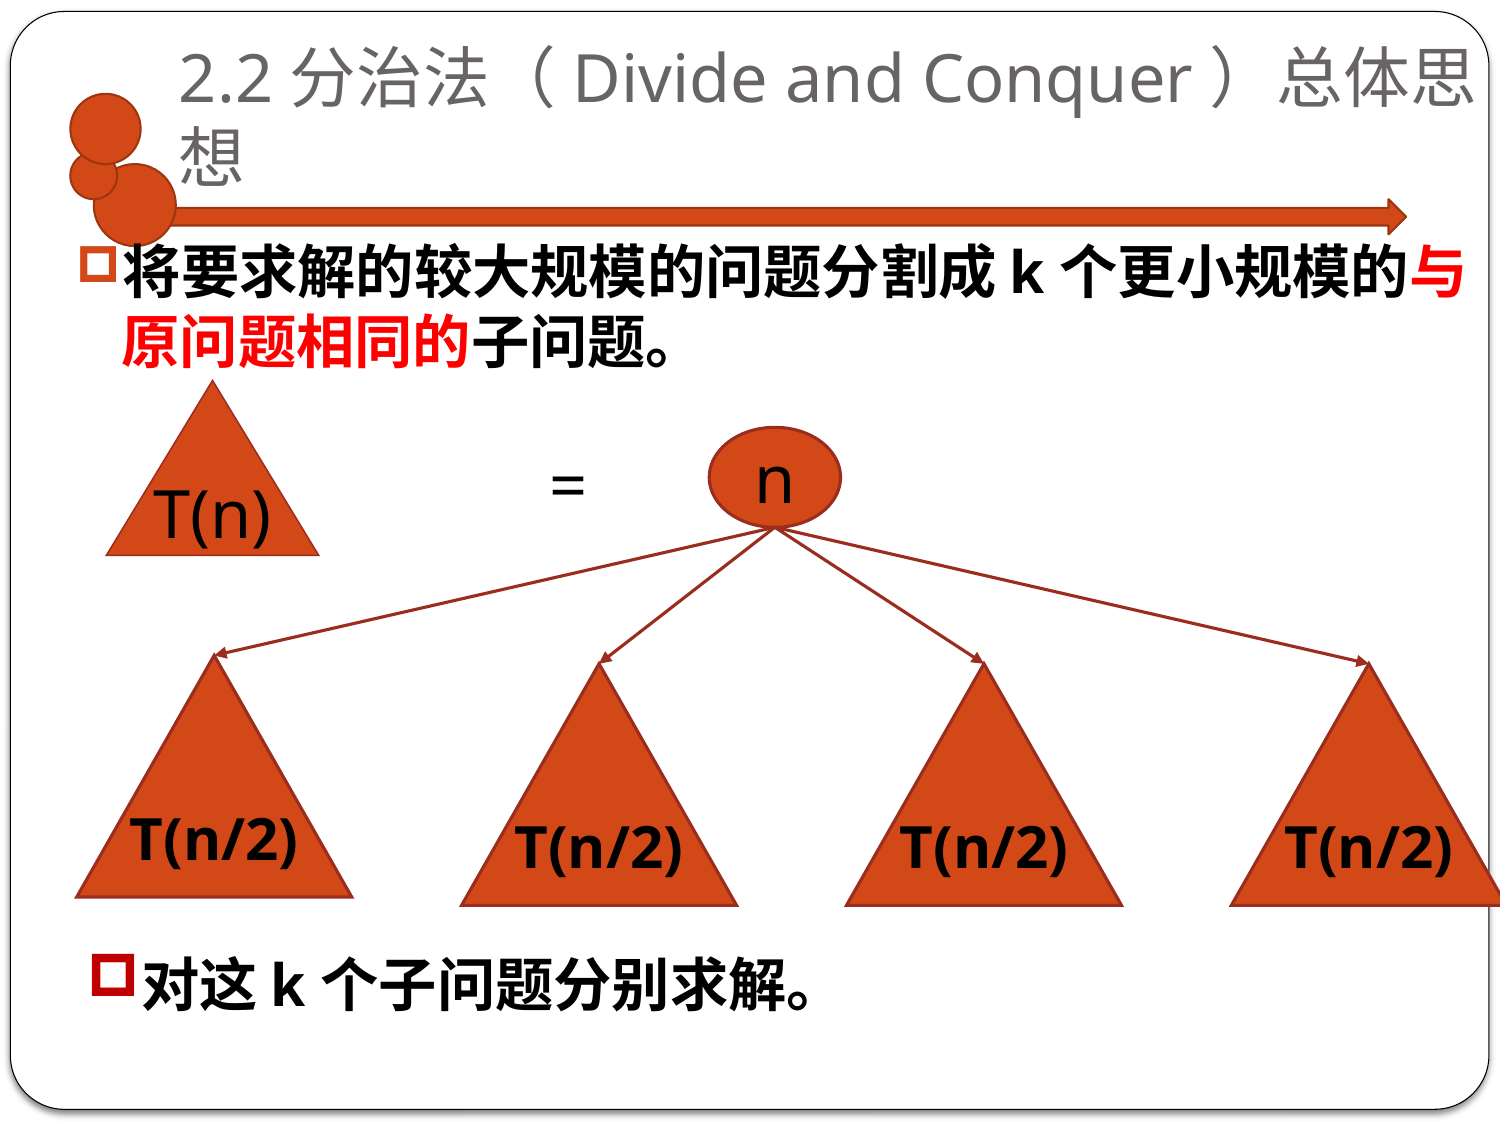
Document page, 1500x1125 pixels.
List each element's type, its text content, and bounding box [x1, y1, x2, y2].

text_box T(n) [106, 380, 302, 556]
text_box T(n/2) [846, 672, 1122, 906]
list 将要求解的较大规模的问题分割成k个更小规模的与原问题相同的子问题。 [61, 227, 1500, 381]
text_box T(n/2) [76, 661, 352, 898]
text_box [598, 528, 771, 663]
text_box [986, 528, 1370, 663]
text_box T(n/2) [1231, 667, 1500, 906]
title 2.2分治法（Divide and Conquer）总体思想 [163, 23, 1500, 212]
text_box n [709, 427, 841, 526]
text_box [774, 528, 985, 663]
text_box T(n/2) [461, 669, 737, 906]
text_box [213, 528, 596, 655]
text_box = [481, 435, 657, 527]
text_box 对这k个子问题分别求解。 [72, 940, 860, 1026]
